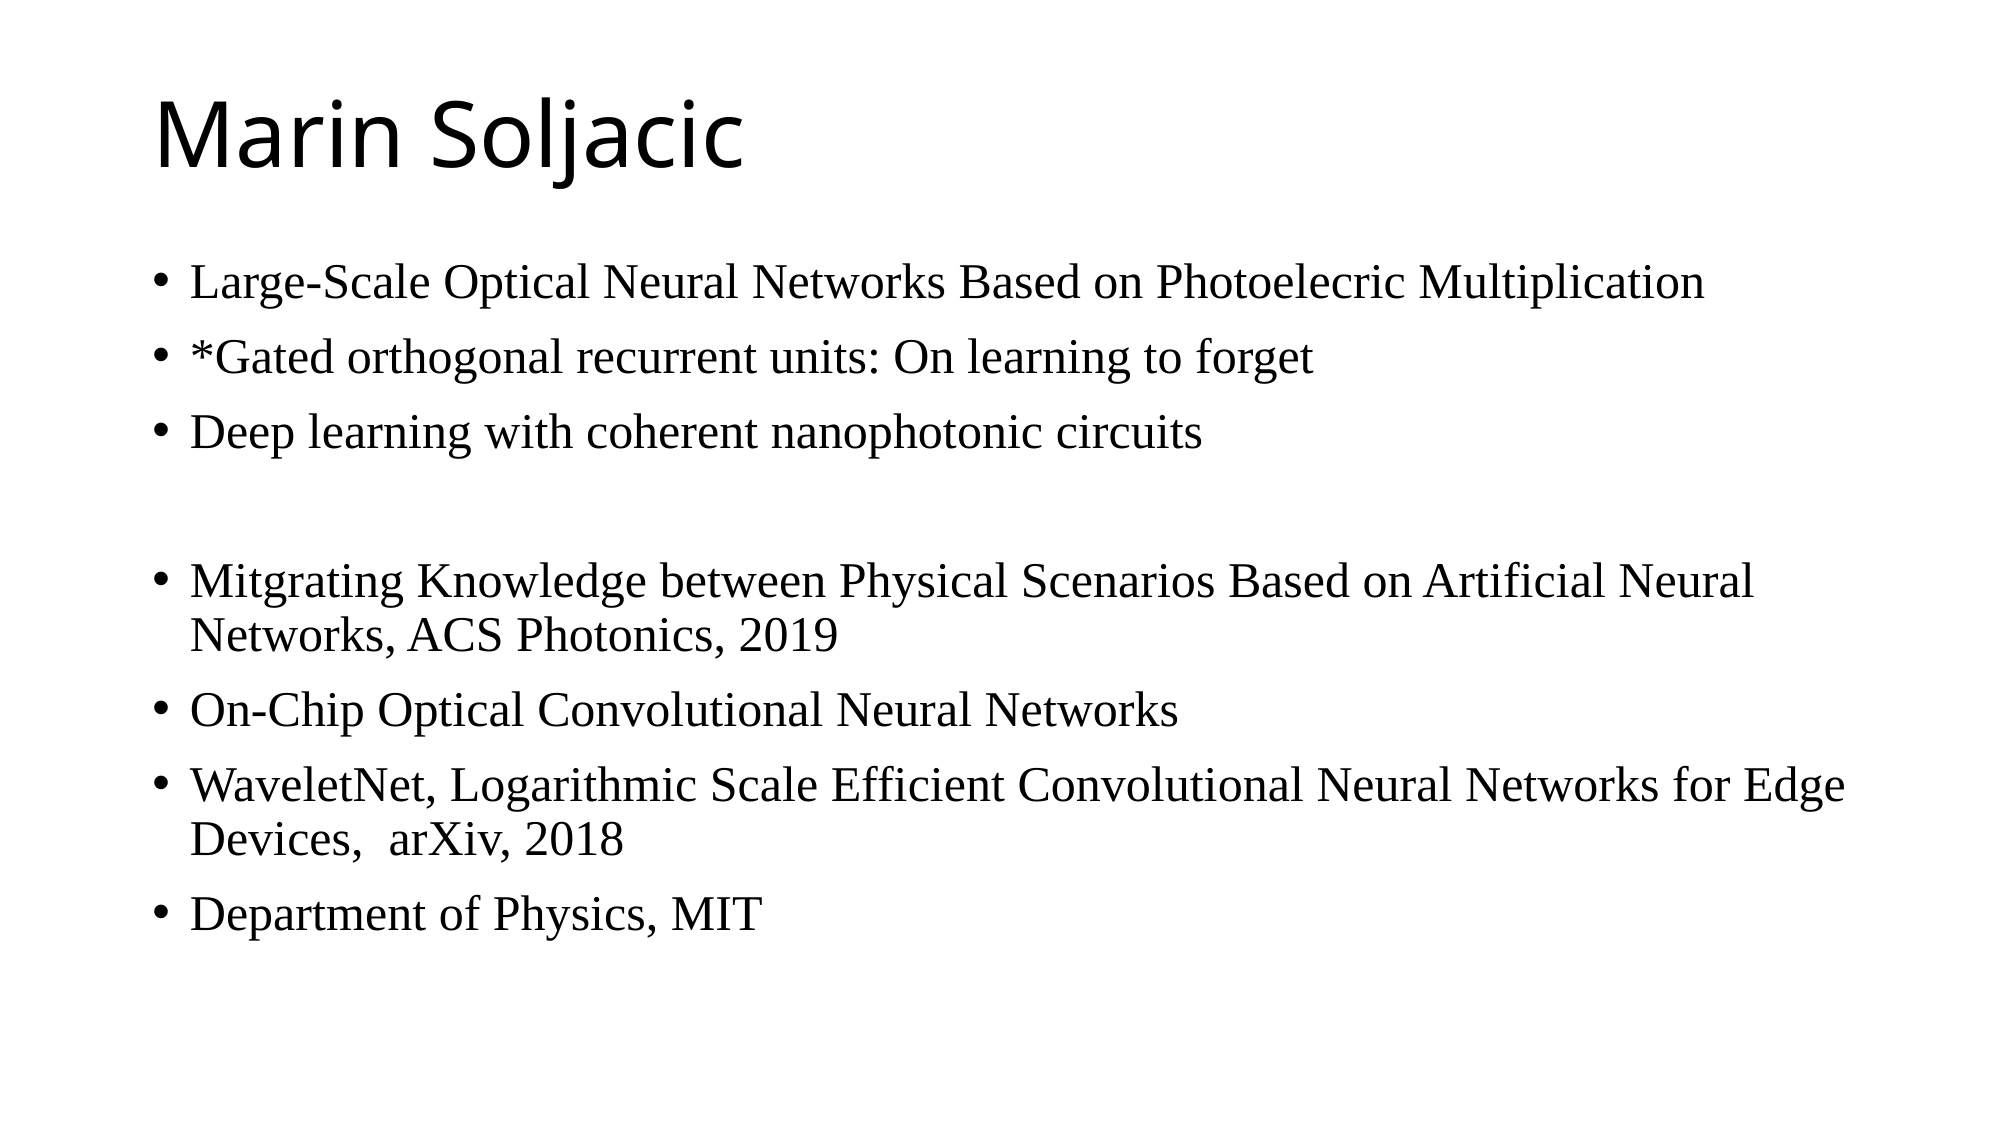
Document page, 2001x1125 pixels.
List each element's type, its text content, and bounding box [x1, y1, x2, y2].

title Marin Soljacic [137, 59, 1863, 216]
list Large-Scale Optical Neural Networks Based on Photoelecric Multiplication *Gated orthogonal recurrent units: On learning to forget Deep learning with coherent nanophotonic circuits Mitgrating Knowledge between Physical Scenarios Based on Artificial Neural Networks, ACS Photonics, 2019 On-Chip Optical Convolutional Neural Networks WaveletNet, Logarithmic Scale Efficient Convolutional Neural Networks for Edge Devices, arXiv, 2018 Department of Physics, MIT [137, 247, 1863, 1092]
